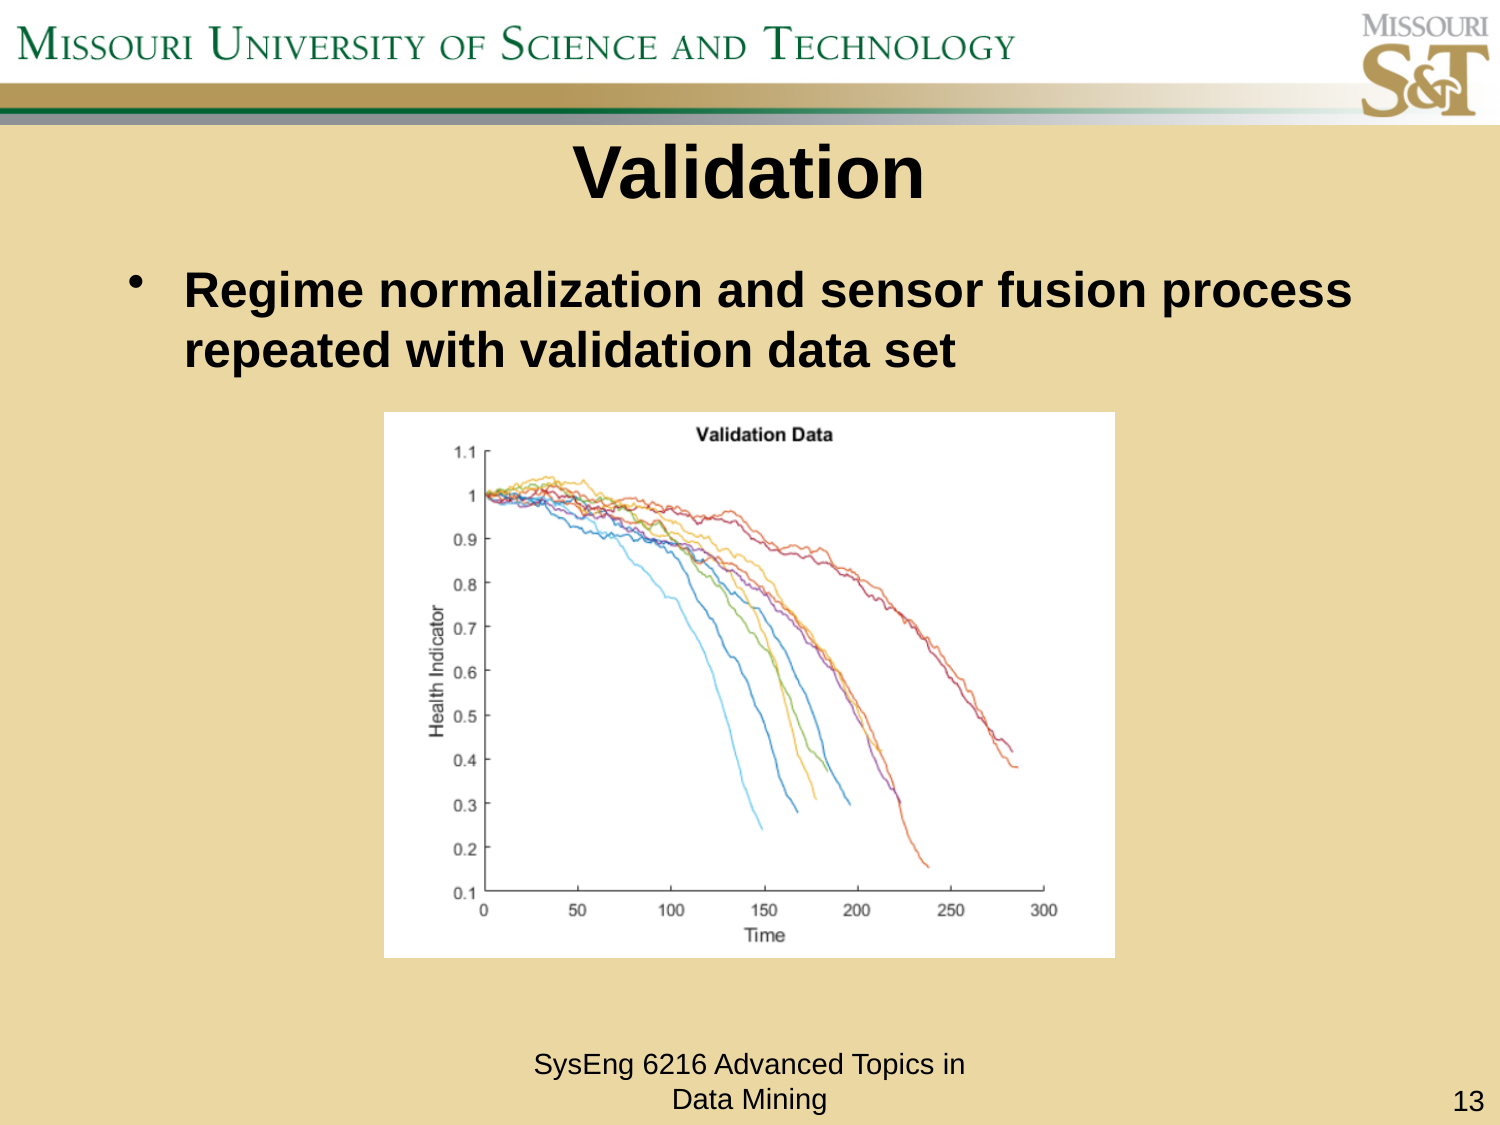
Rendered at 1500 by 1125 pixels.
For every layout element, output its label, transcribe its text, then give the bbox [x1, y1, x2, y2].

title Validation [112, 112, 1388, 226]
footer SysEng 6216 Advanced Topics in Data Mining [512, 1037, 988, 1113]
picture [384, 412, 1116, 959]
list Regime normalization and sensor fusion process repeated with validation data set [112, 249, 1388, 1051]
slide_number 13 [1187, 1074, 1500, 1125]
picture [0, 0, 1500, 125]
